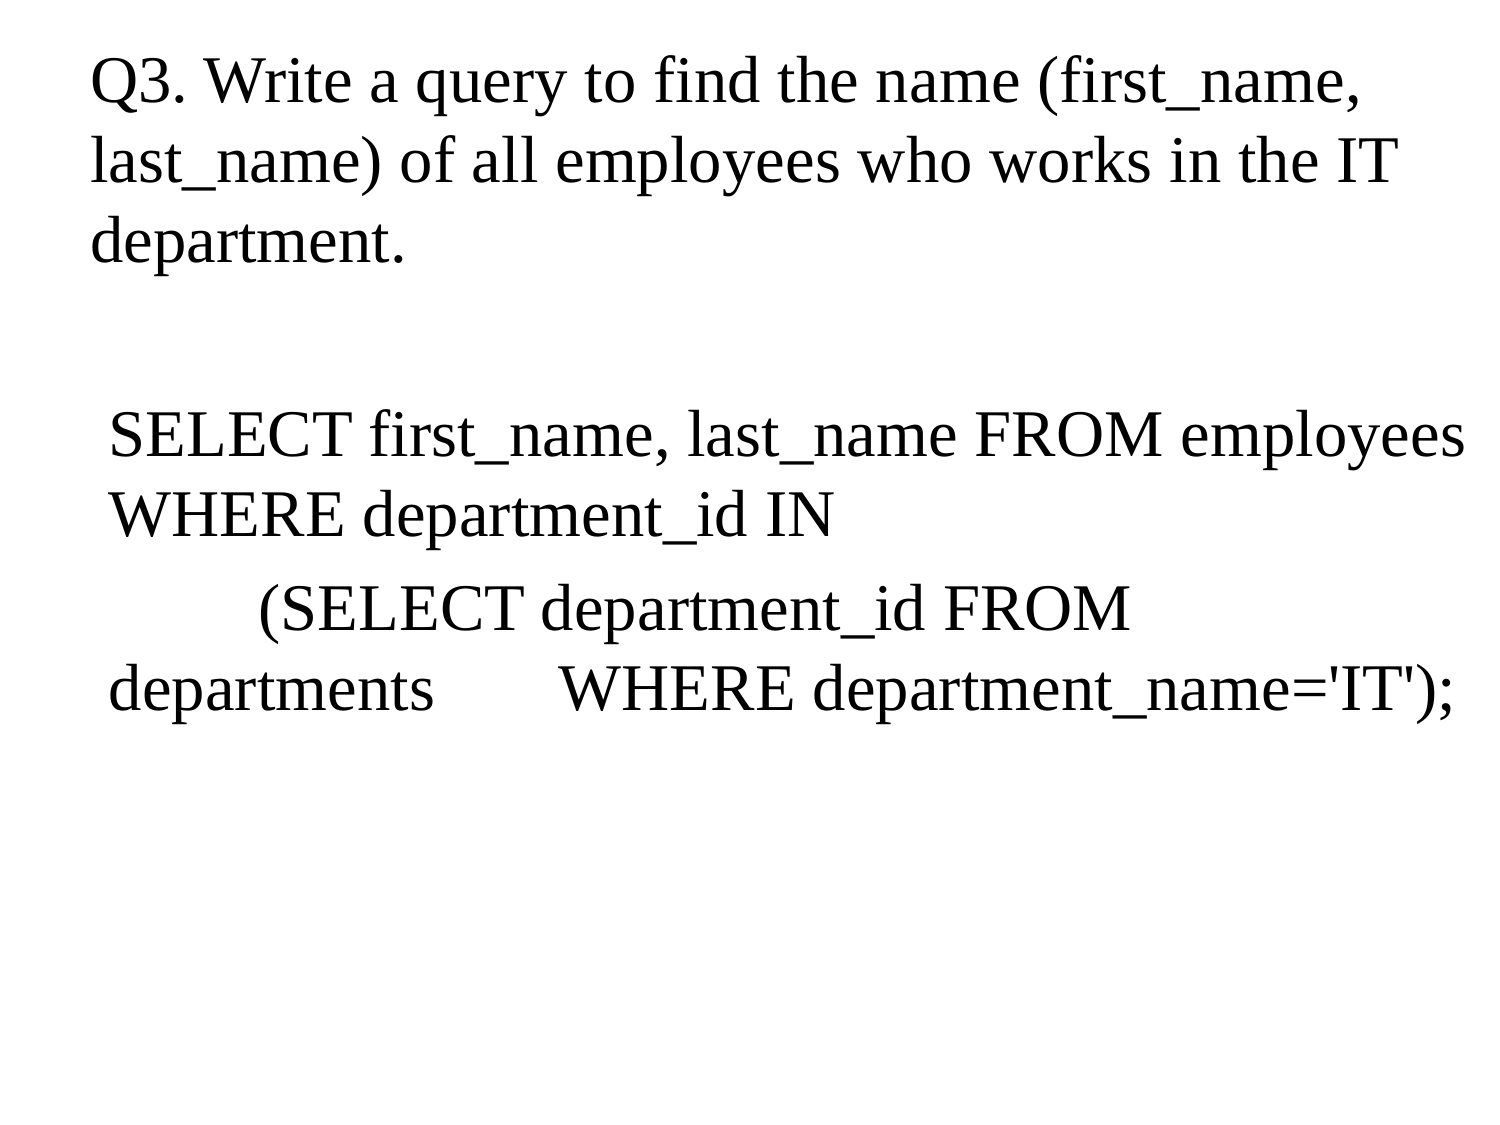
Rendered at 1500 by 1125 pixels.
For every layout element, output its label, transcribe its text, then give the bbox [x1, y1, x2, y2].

title Q3. Write a query to find the name (first_name, last_name) of all employees who works in the IT department. [75, 62, 1425, 250]
list SELECT first_name, last_name FROM employees WHERE department_id IN (SELECT department_id FROM departments WHERE department_name='IT'); [37, 382, 1488, 1013]
